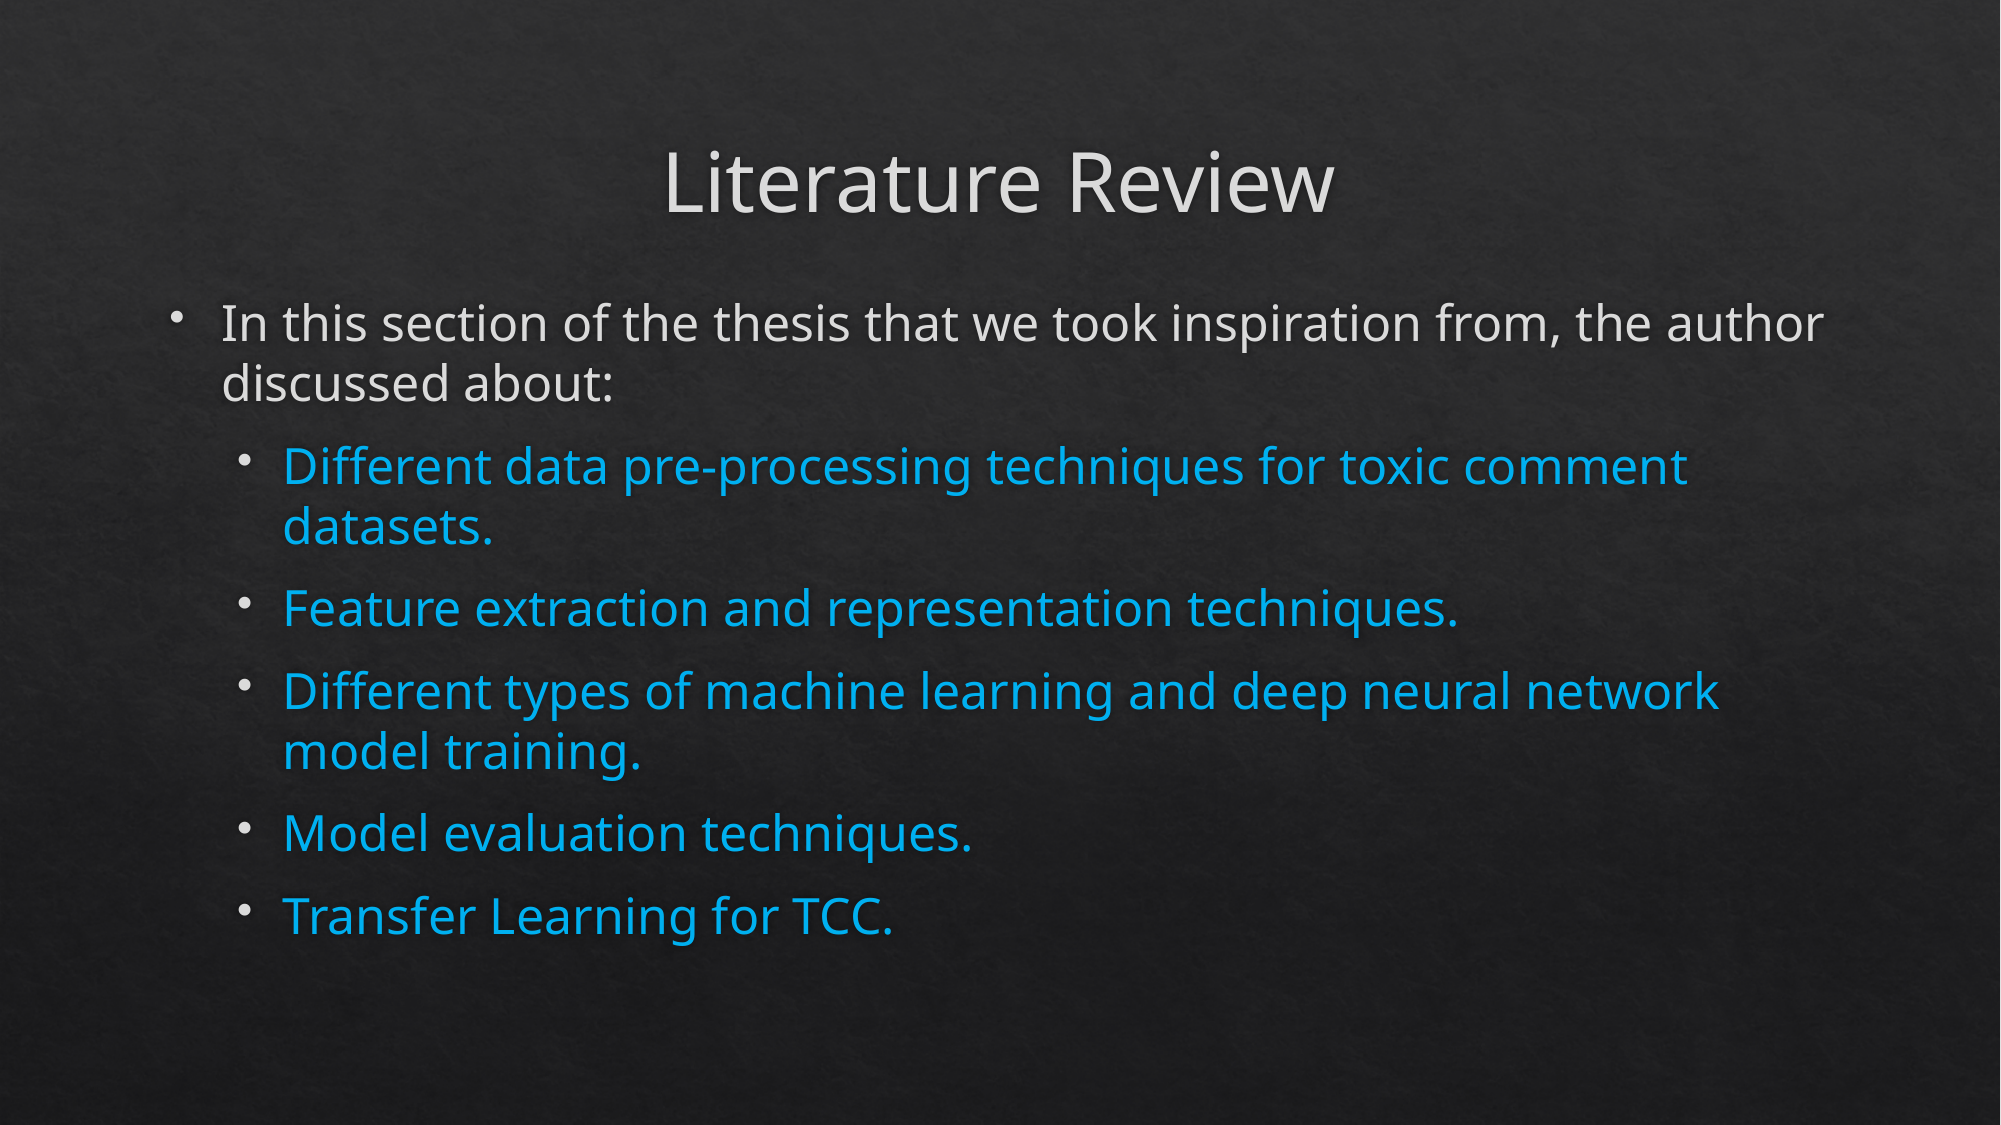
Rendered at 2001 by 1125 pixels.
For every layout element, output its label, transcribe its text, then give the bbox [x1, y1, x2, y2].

list In this section of the thesis that we took inspiration from, the author discussed about: Different data pre-processing techniques for toxic comment datasets. Feature extraction and representation techniques. Different types of machine learning and deep neural network model training. Model evaluation techniques. Transfer Learning for TCC. [149, 284, 1849, 950]
title Literature Review [149, 99, 1849, 260]
